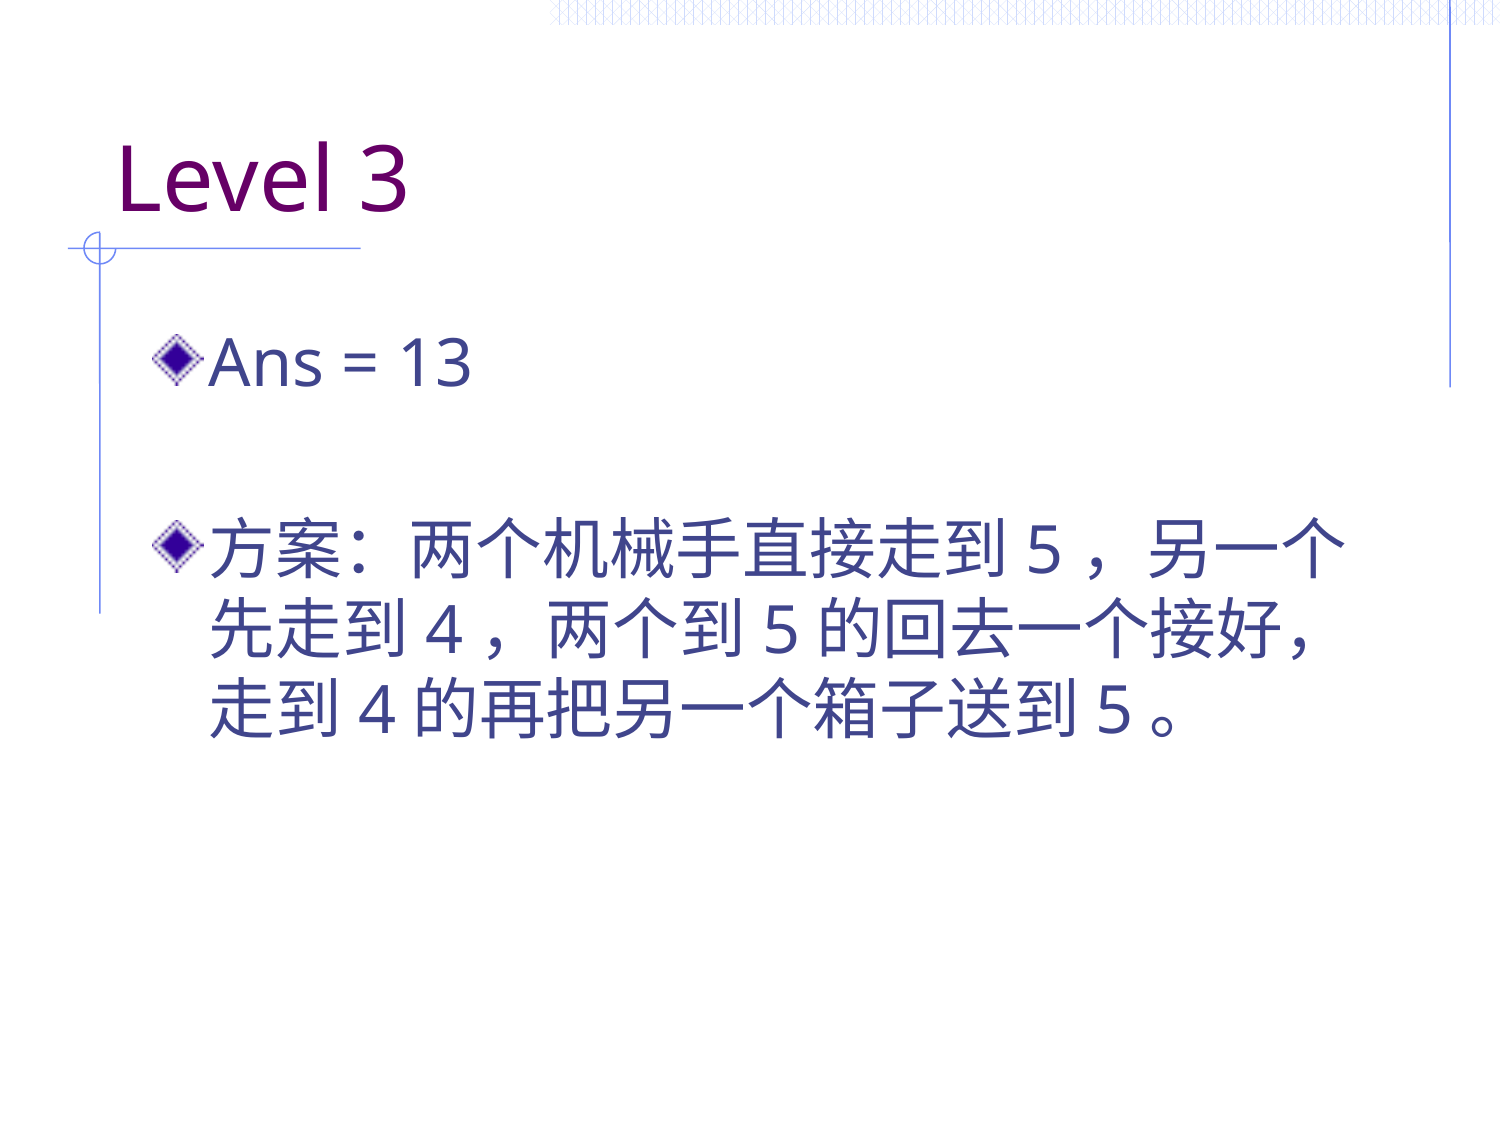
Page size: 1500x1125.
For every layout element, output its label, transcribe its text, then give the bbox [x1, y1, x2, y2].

title Level 3 [99, 50, 1375, 238]
picture [152, 520, 204, 573]
picture [152, 334, 204, 386]
list Ans = 13 方案：两个机械手直接走到5，另一个先走到4，两个到5的回去一个接好，走到4的再把另一个箱子送到5。 [137, 312, 1413, 988]
